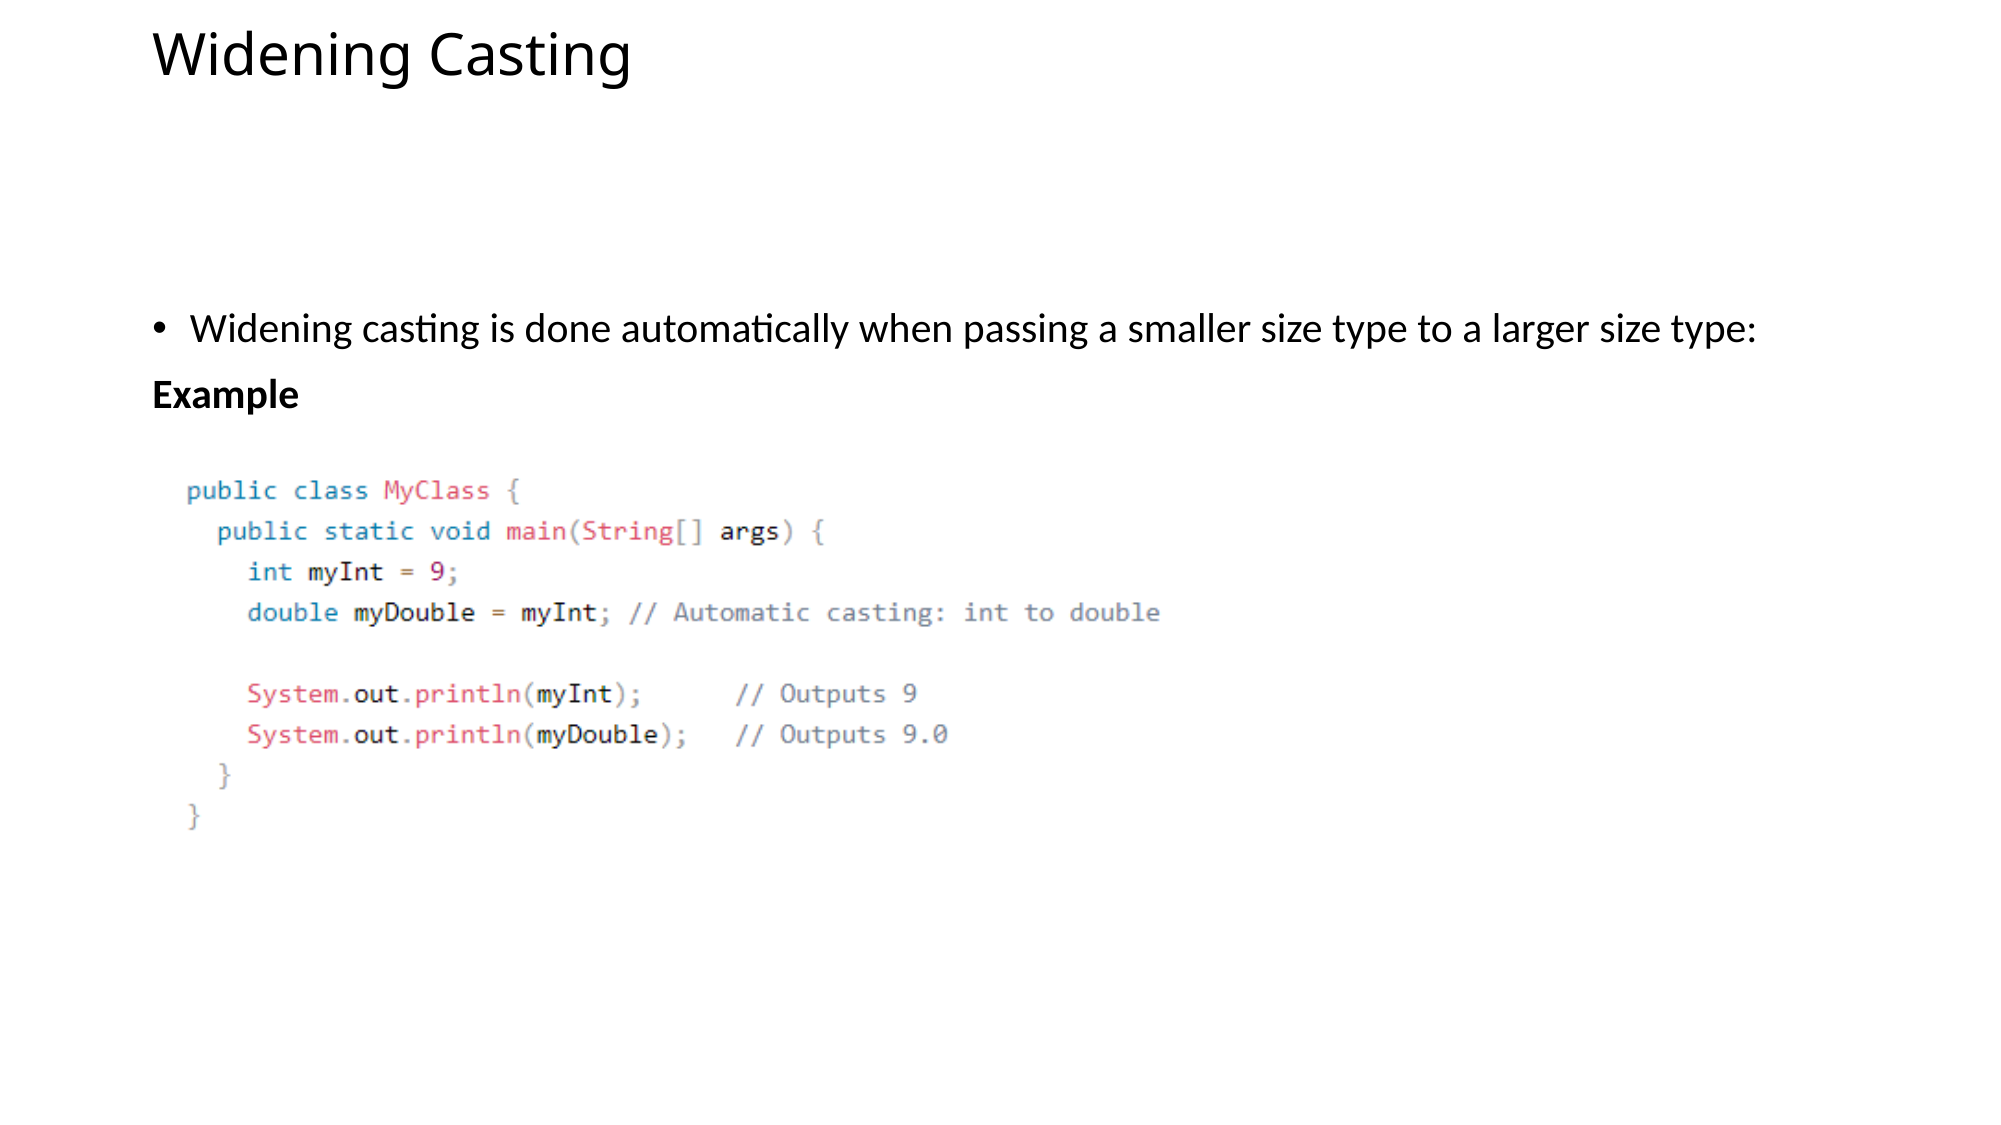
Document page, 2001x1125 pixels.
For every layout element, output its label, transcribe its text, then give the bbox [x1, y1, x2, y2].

title Widening Casting [137, 0, 1775, 113]
list Widening casting is done automatically when passing a smaller size type to a larger size type: Example [137, 299, 1863, 1014]
picture [170, 455, 1239, 858]
